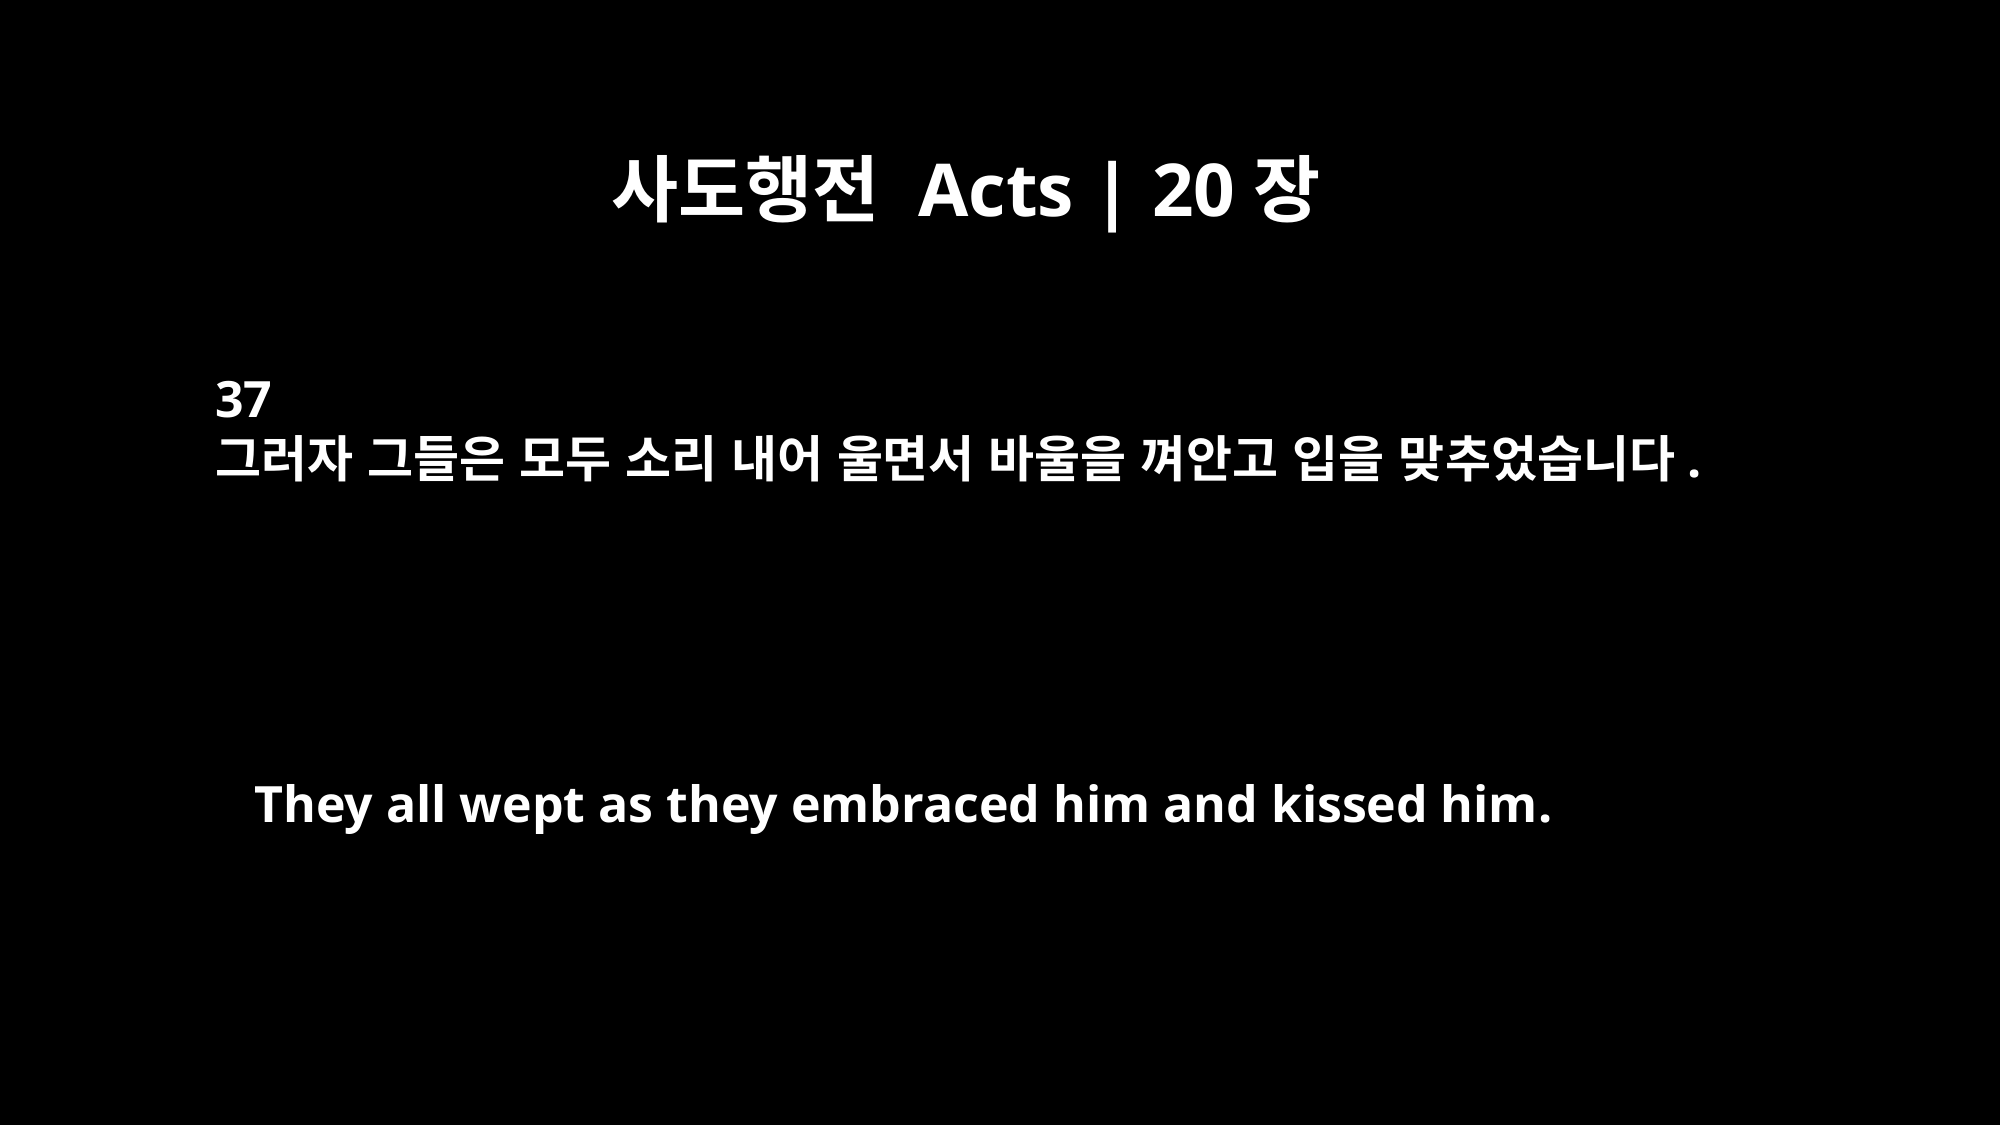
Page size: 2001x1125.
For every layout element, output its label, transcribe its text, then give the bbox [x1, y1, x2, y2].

text_box They all wept as they embraced him and kissed him. [239, 764, 1568, 840]
text_box 37 그러자 그들은 모두 소리 내어 울면서 바울을 껴안고 입을 맞추었습니다. [200, 359, 1717, 495]
text_box 사도행전 Acts | 20장 [596, 136, 1336, 239]
